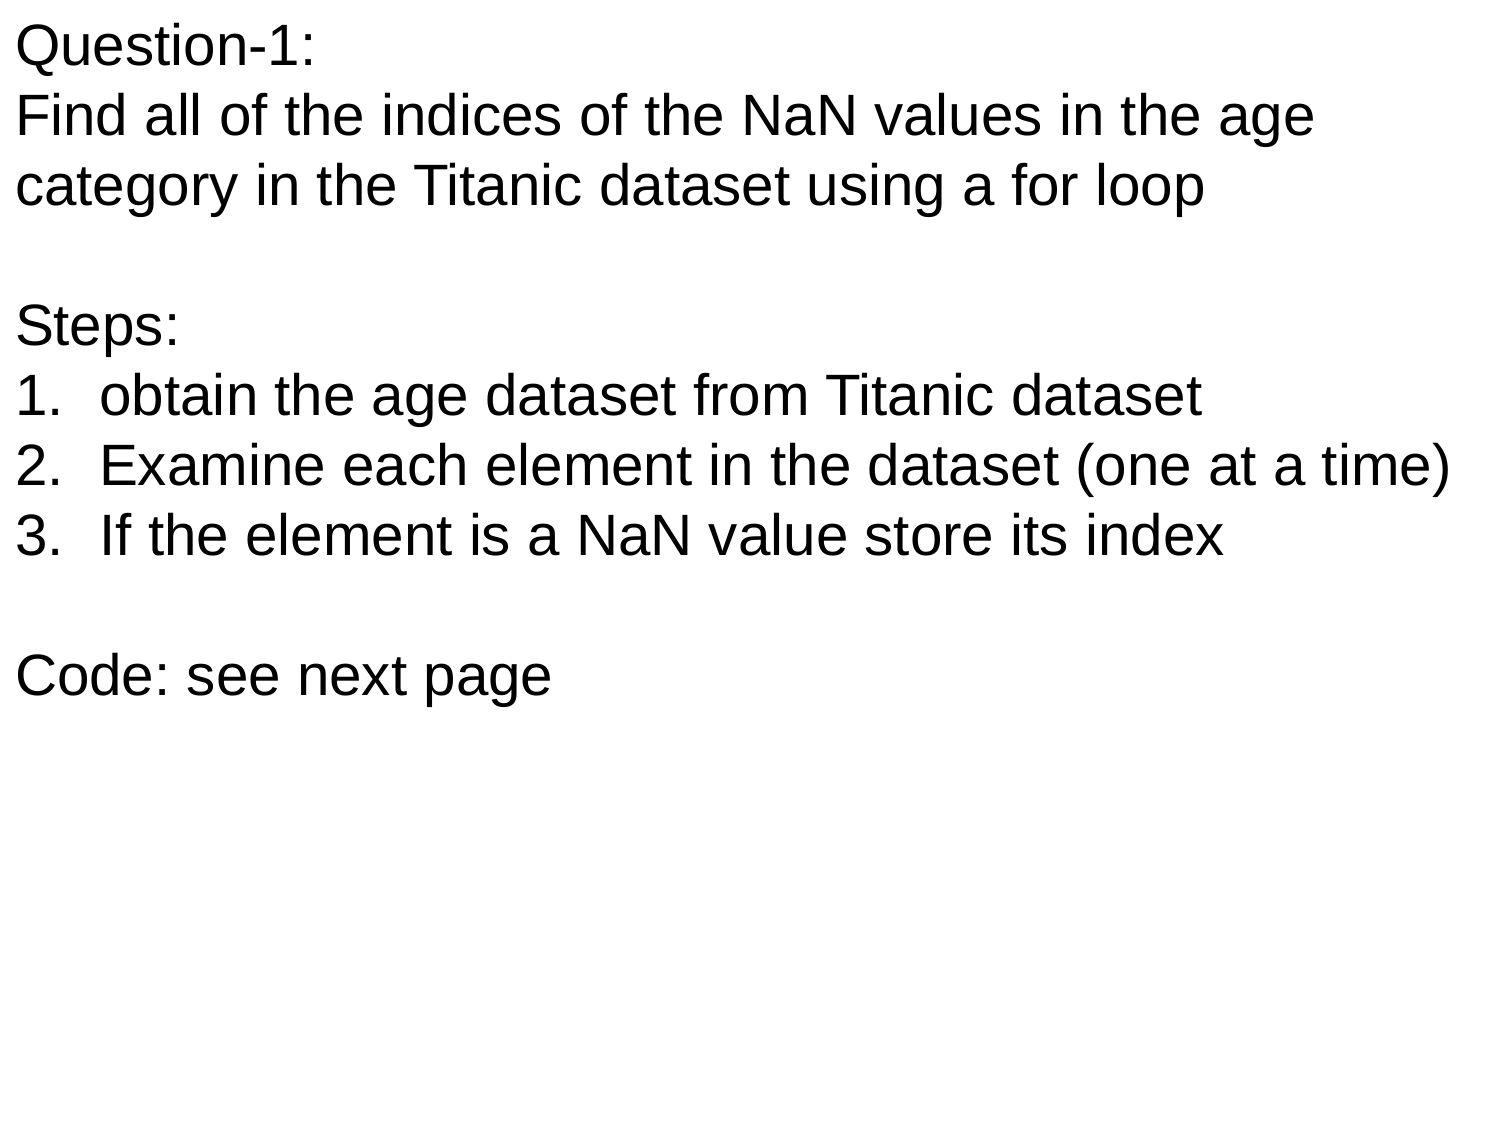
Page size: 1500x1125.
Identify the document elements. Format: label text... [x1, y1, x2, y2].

text_box Question-1: Find all of the indices of the NaN values in the age category in the Titanic dataset using a for loop Steps: obtain the age dataset from Titanic dataset Examine each element in the dataset (one at a time) If the element is a NaN value store its index Code: see next page [0, 0, 1500, 1125]
